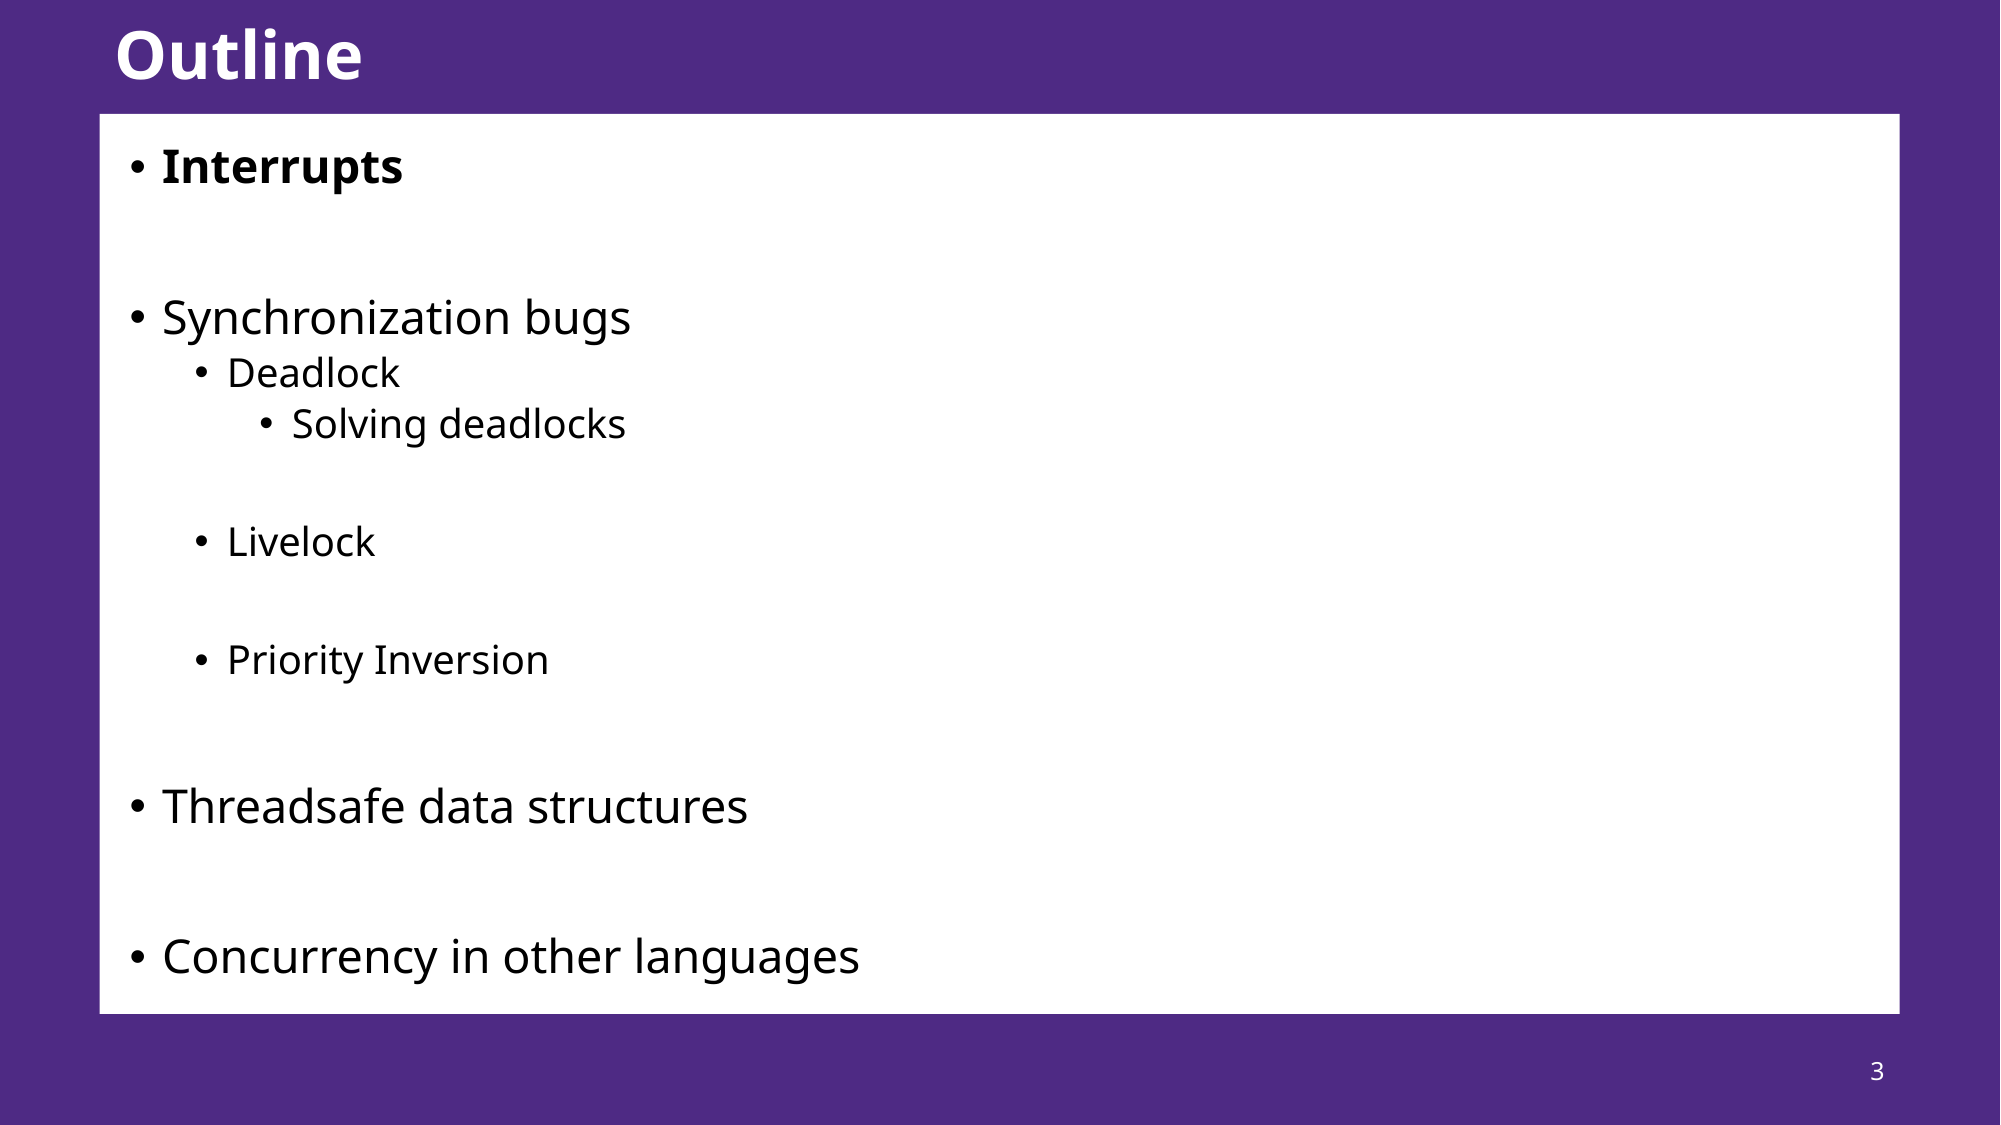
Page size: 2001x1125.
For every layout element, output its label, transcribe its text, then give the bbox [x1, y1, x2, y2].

title Outline [99, 1, 1900, 114]
slide_number 3 [1749, 1042, 1900, 1103]
list Interrupts Synchronization bugs Deadlock Solving deadlocks Livelock Priority Inversion Threadsafe data structures Concurrency in other languages [99, 114, 1900, 1014]
